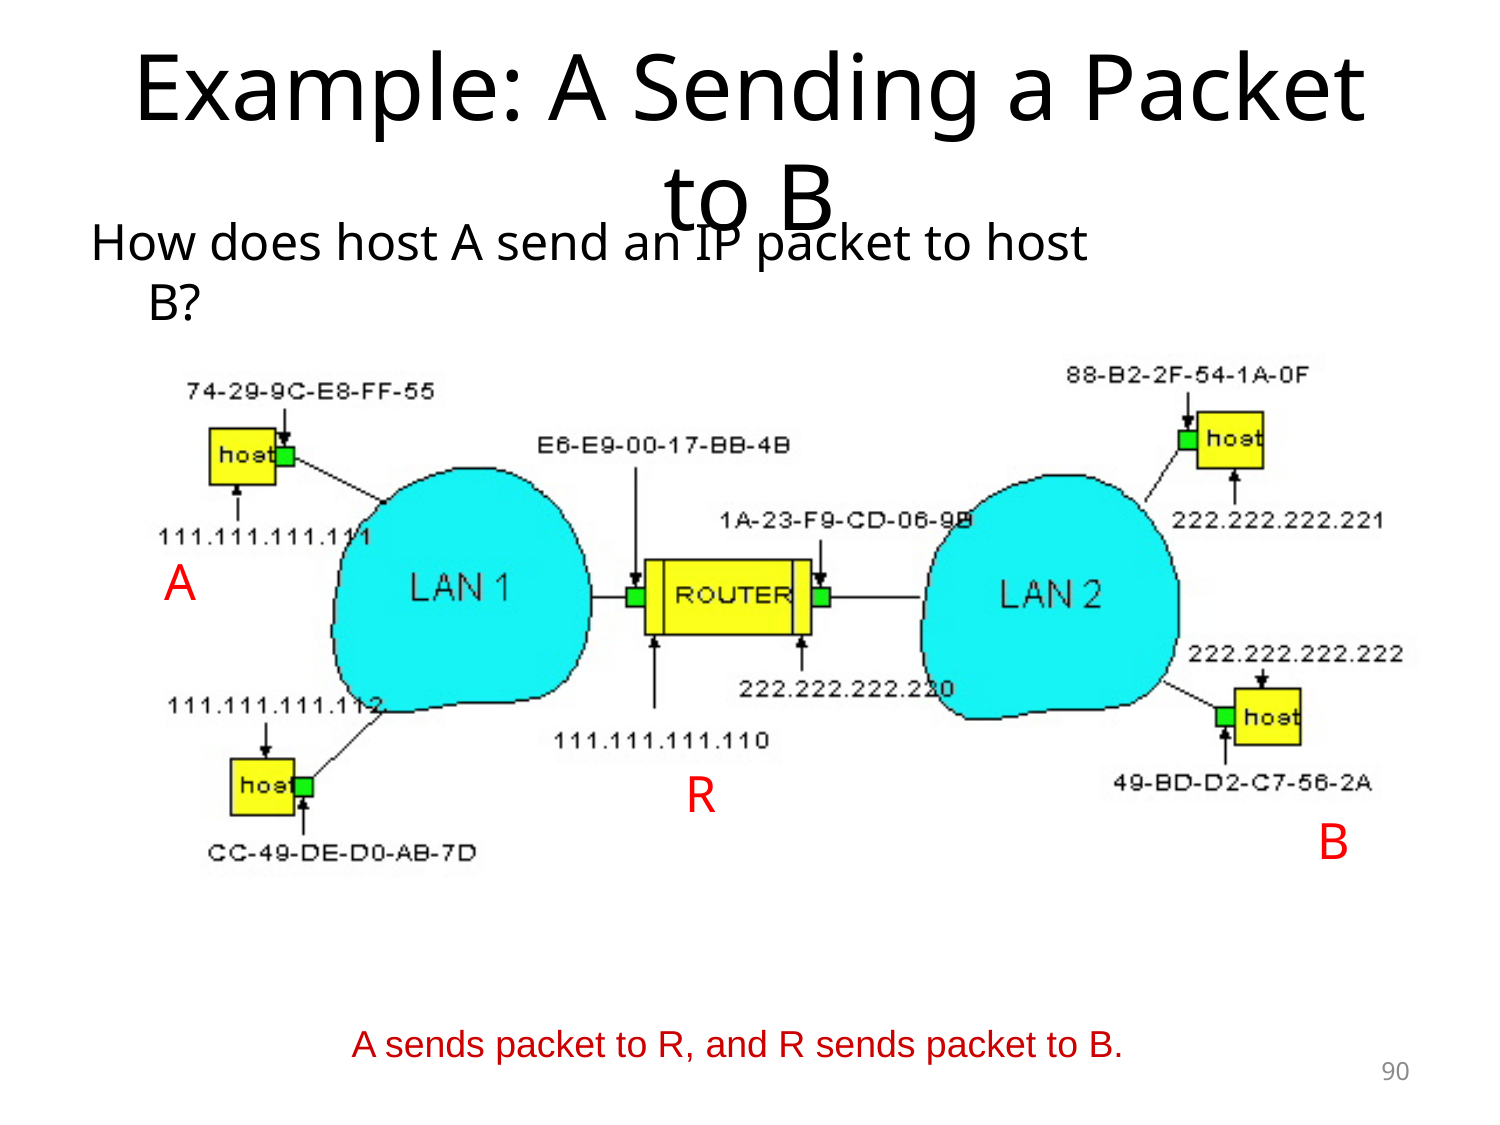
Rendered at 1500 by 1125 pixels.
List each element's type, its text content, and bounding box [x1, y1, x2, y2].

text_box A sends packet to R, and R sends packet to B. [336, 1012, 1140, 1073]
title Example: A Sending a Packet to B [75, 45, 1425, 233]
slide_number 90 [1074, 1042, 1425, 1103]
list How does host A send an IP packet to host B? [75, 203, 1147, 286]
picture [90, 353, 1438, 878]
